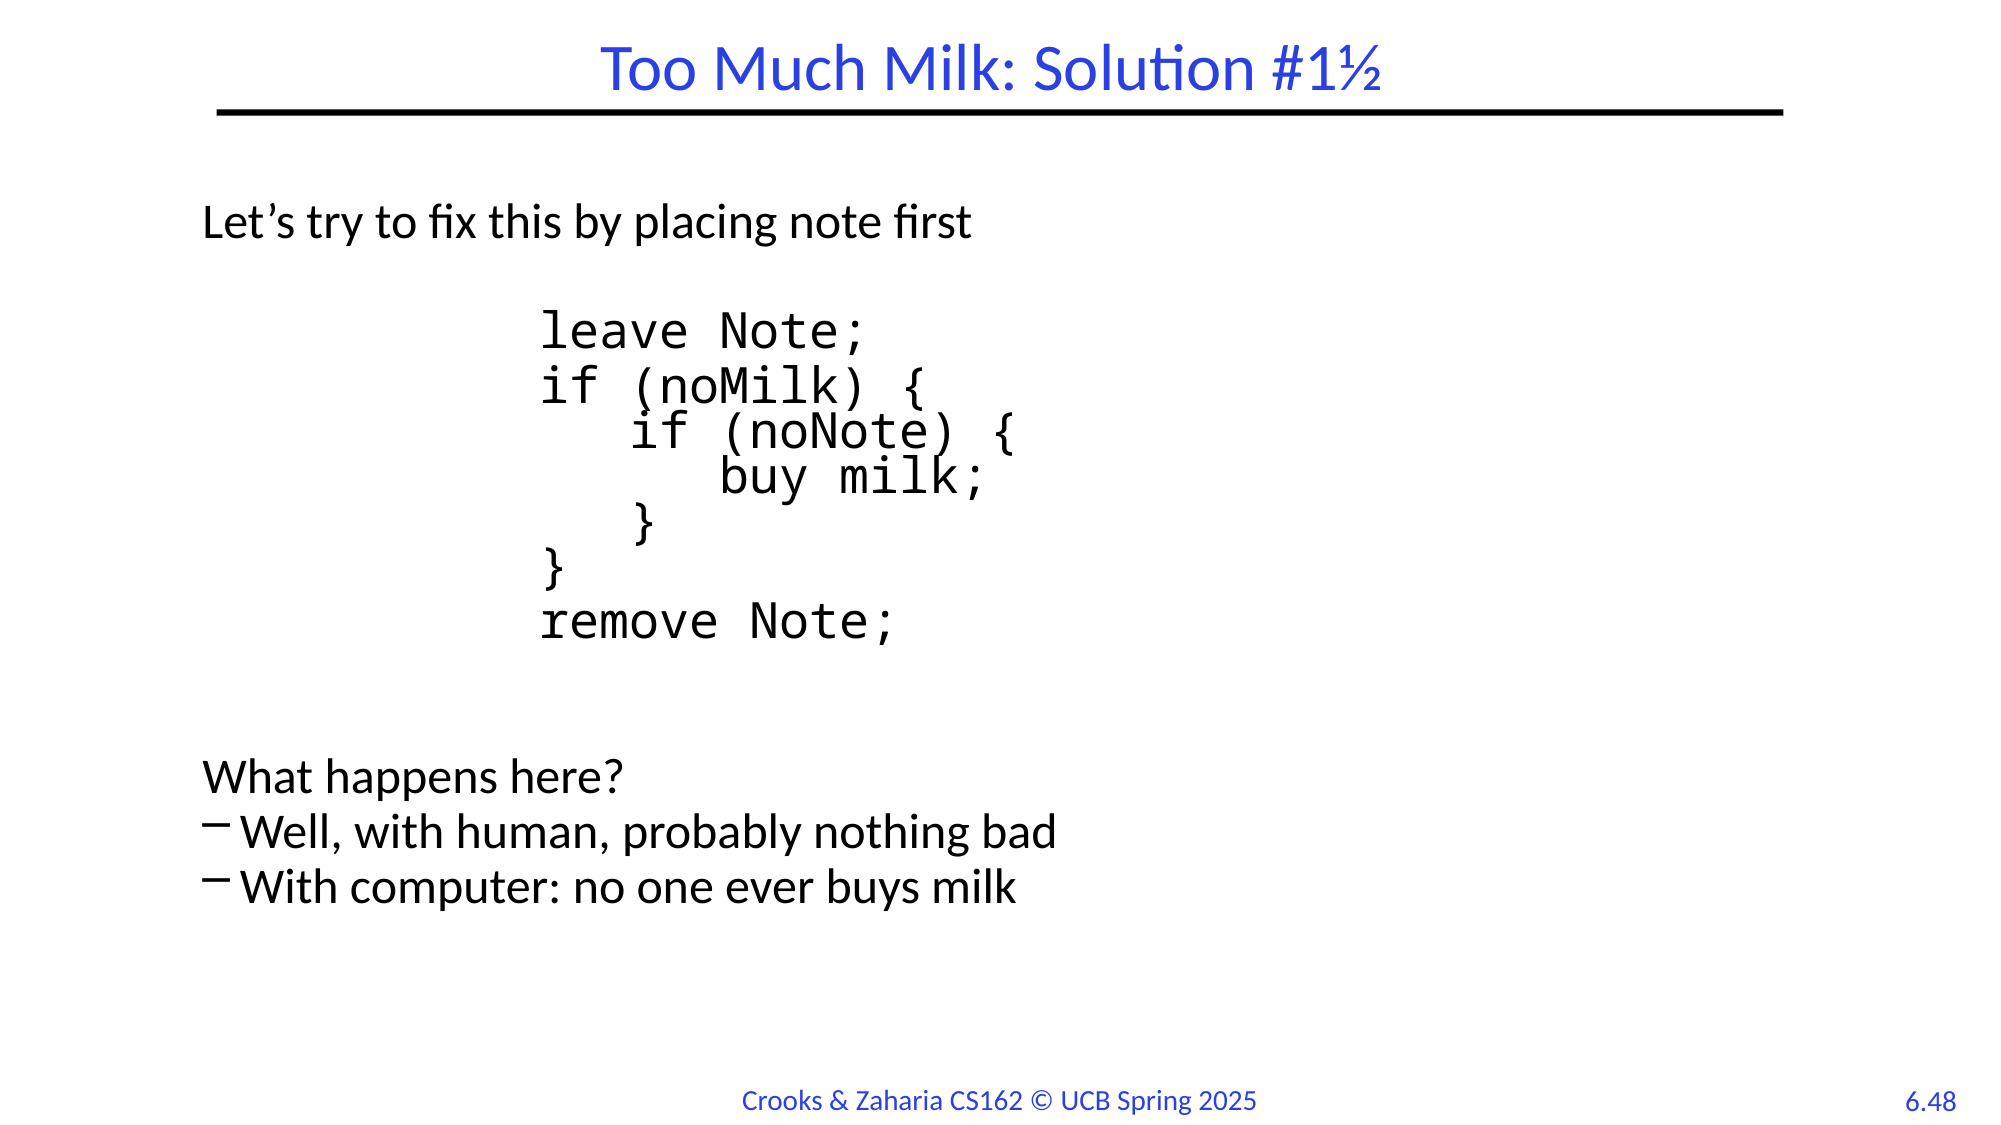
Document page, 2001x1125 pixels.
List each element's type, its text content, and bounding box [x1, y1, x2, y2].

title Too Much Milk: Solution #1½ [216, 24, 1784, 113]
list Let’s try to fix this by placing note first leave Note; if (noMilk) { if (noNote) { buy milk; } } remove Note; What happens here? Well, with human, probably nothing bad With computer: no one ever buys milk [112, 125, 1738, 1103]
